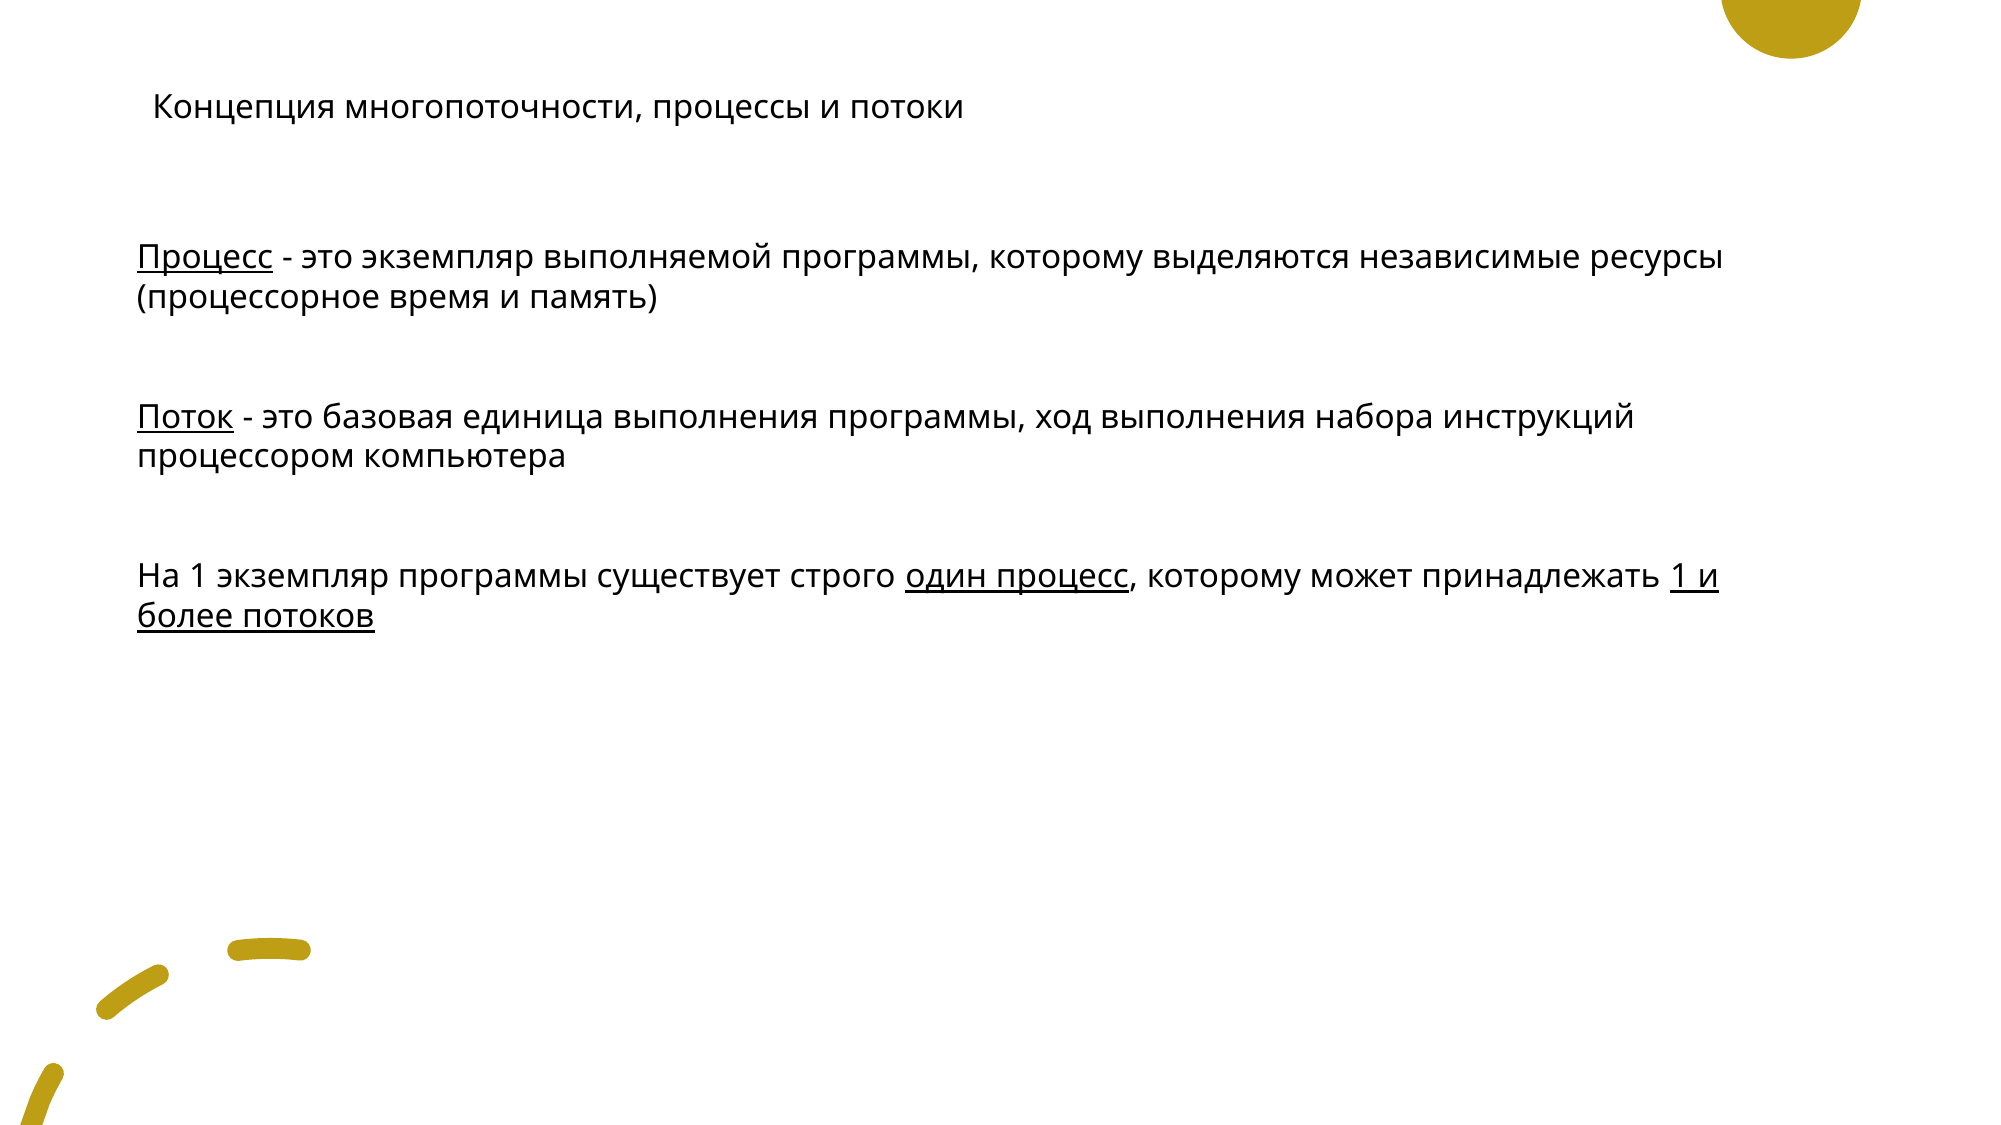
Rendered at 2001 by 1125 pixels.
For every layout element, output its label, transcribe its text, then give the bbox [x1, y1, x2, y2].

text_box Процесс - это экземпляр выполняемой программы, которому выделяются независимые ресурсы (процессорное время и память) Поток - это базовая единица выполнения программы, ход выполнения набора инструкций процессором компьютера На 1 экземпляр программы существует строго один процесс, которому может принадлежать 1 и более потоков [121, 227, 1771, 642]
title Концепция многопоточности, процессы и потоки [137, 59, 1847, 152]
